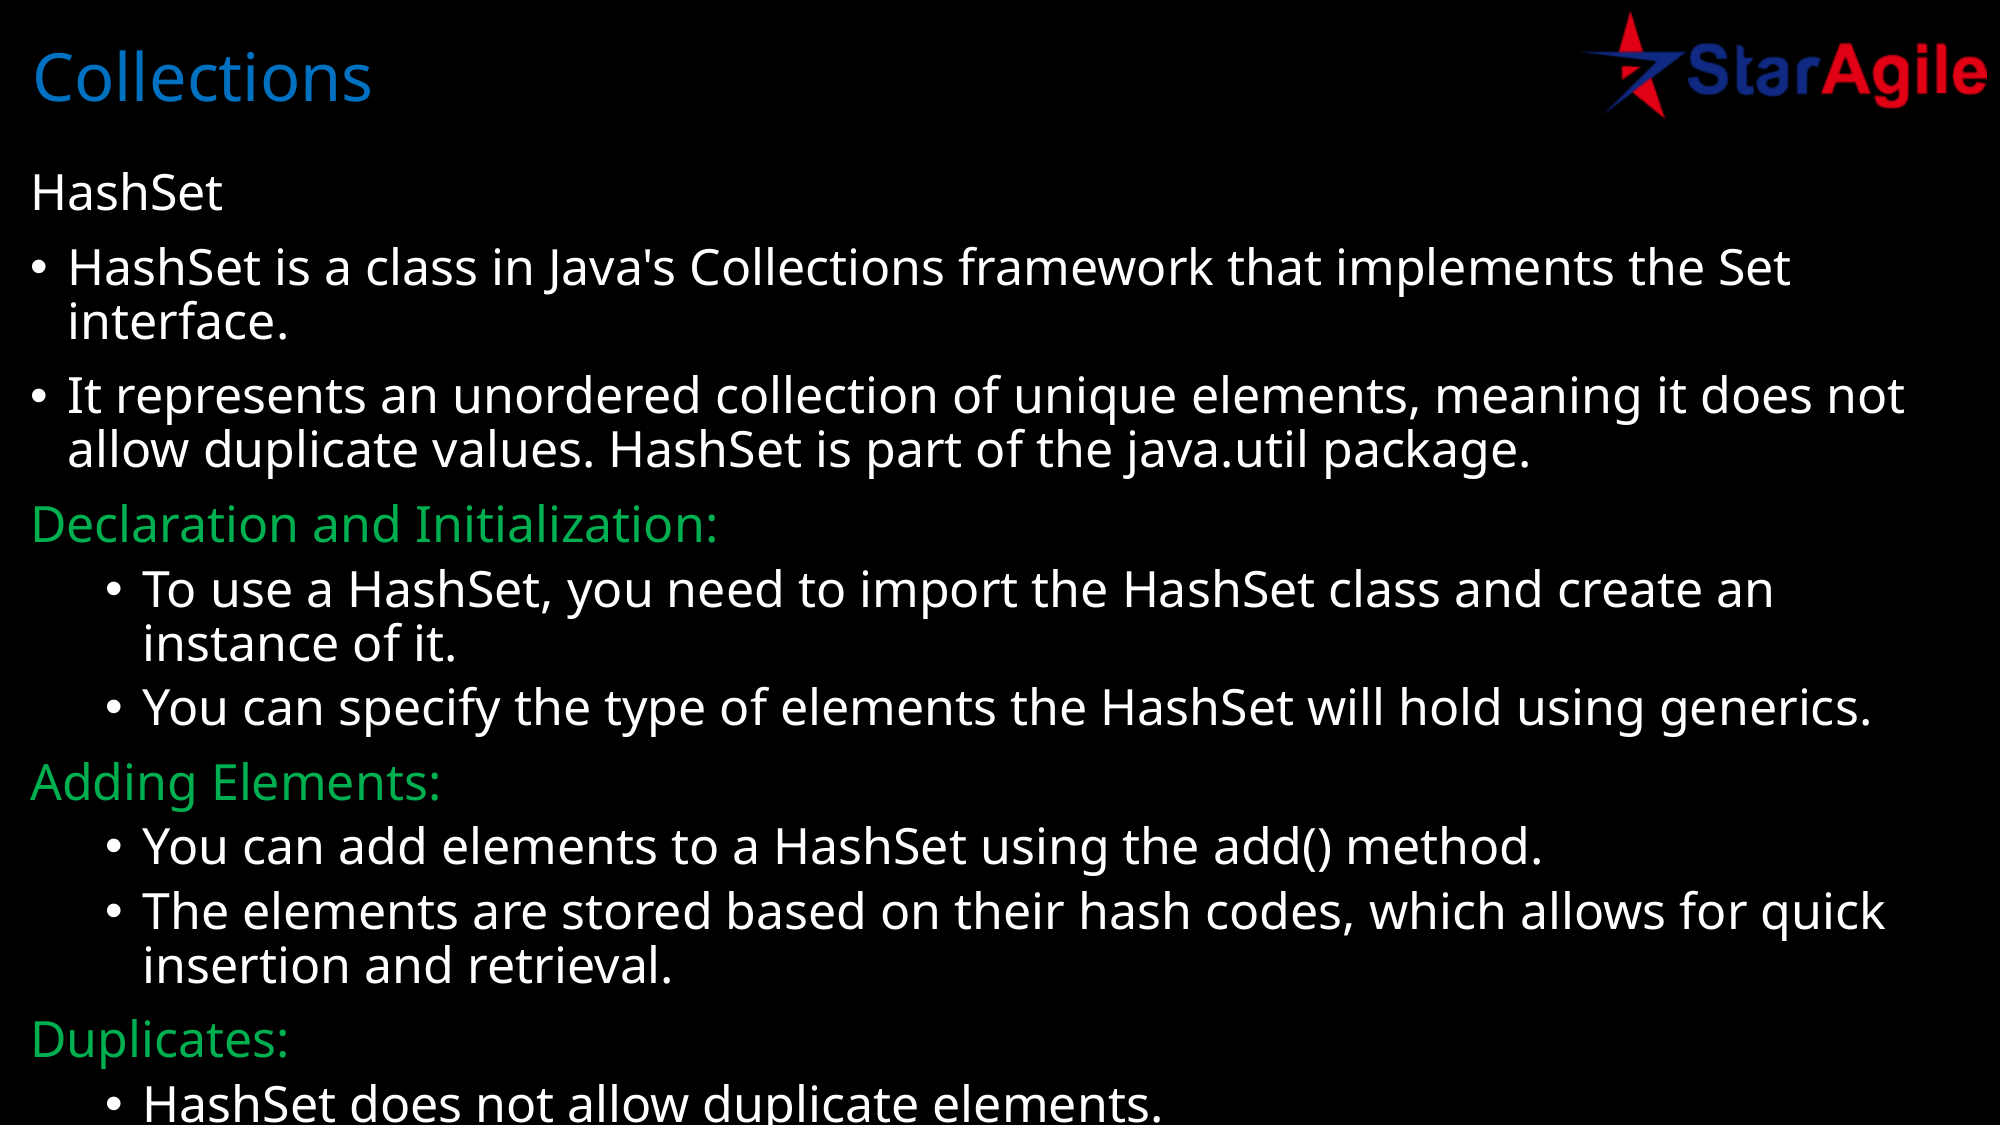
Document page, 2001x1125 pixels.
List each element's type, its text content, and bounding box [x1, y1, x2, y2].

title Collections [0, 0, 2000, 160]
picture [1579, 11, 1987, 119]
list HashSet HashSet is a class in Java's Collections framework that implements the Set interface. It represents an unordered collection of unique elements, meaning it does not allow duplicate values. HashSet is part of the java.util package. Declaration and Initialization: To use a HashSet, you need to import the HashSet class and create an instance of it. You can specify the type of elements the HashSet will hold using generics. Adding Elements: You can add elements to a HashSet using the add() method. The elements are stored based on their hash codes, which allows for quick insertion and retrieval. Duplicates: HashSet does not allow duplicate elements. If you attempt to add a duplicate value, it will be ignored and not added to the set. [15, 159, 1987, 1111]
